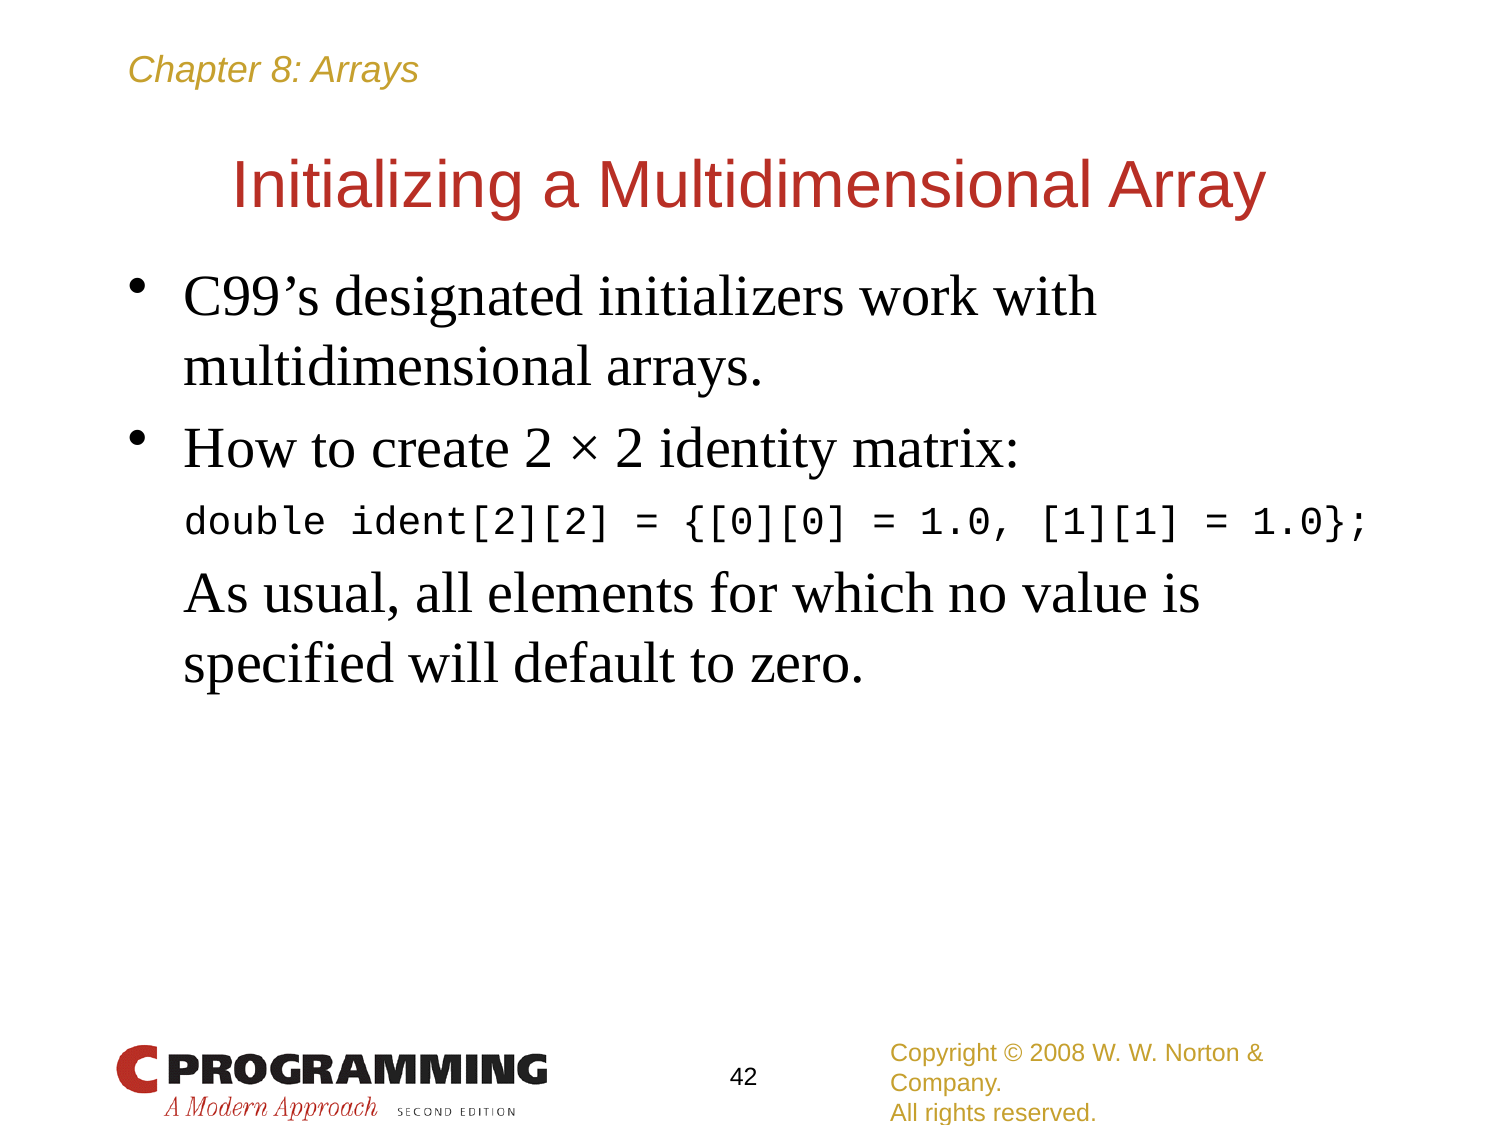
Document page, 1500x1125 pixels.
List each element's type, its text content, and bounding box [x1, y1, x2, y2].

title Initializing a Multidimensional Array [112, 125, 1388, 238]
picture [112, 1041, 550, 1123]
slide_number 42 [687, 1049, 801, 1101]
list C99’s designated initializers work with multidimensional arrays. How to create 2 × 2 identity matrix: double ident[2][2] = {[0][0] = 1.0, [1][1] = 1.0}; As usual, all elements for which no value is specified will default to zero. [112, 249, 1388, 1038]
footer Copyright © 2008 W. W. Norton & Company. All rights reserved. [874, 1043, 1388, 1119]
